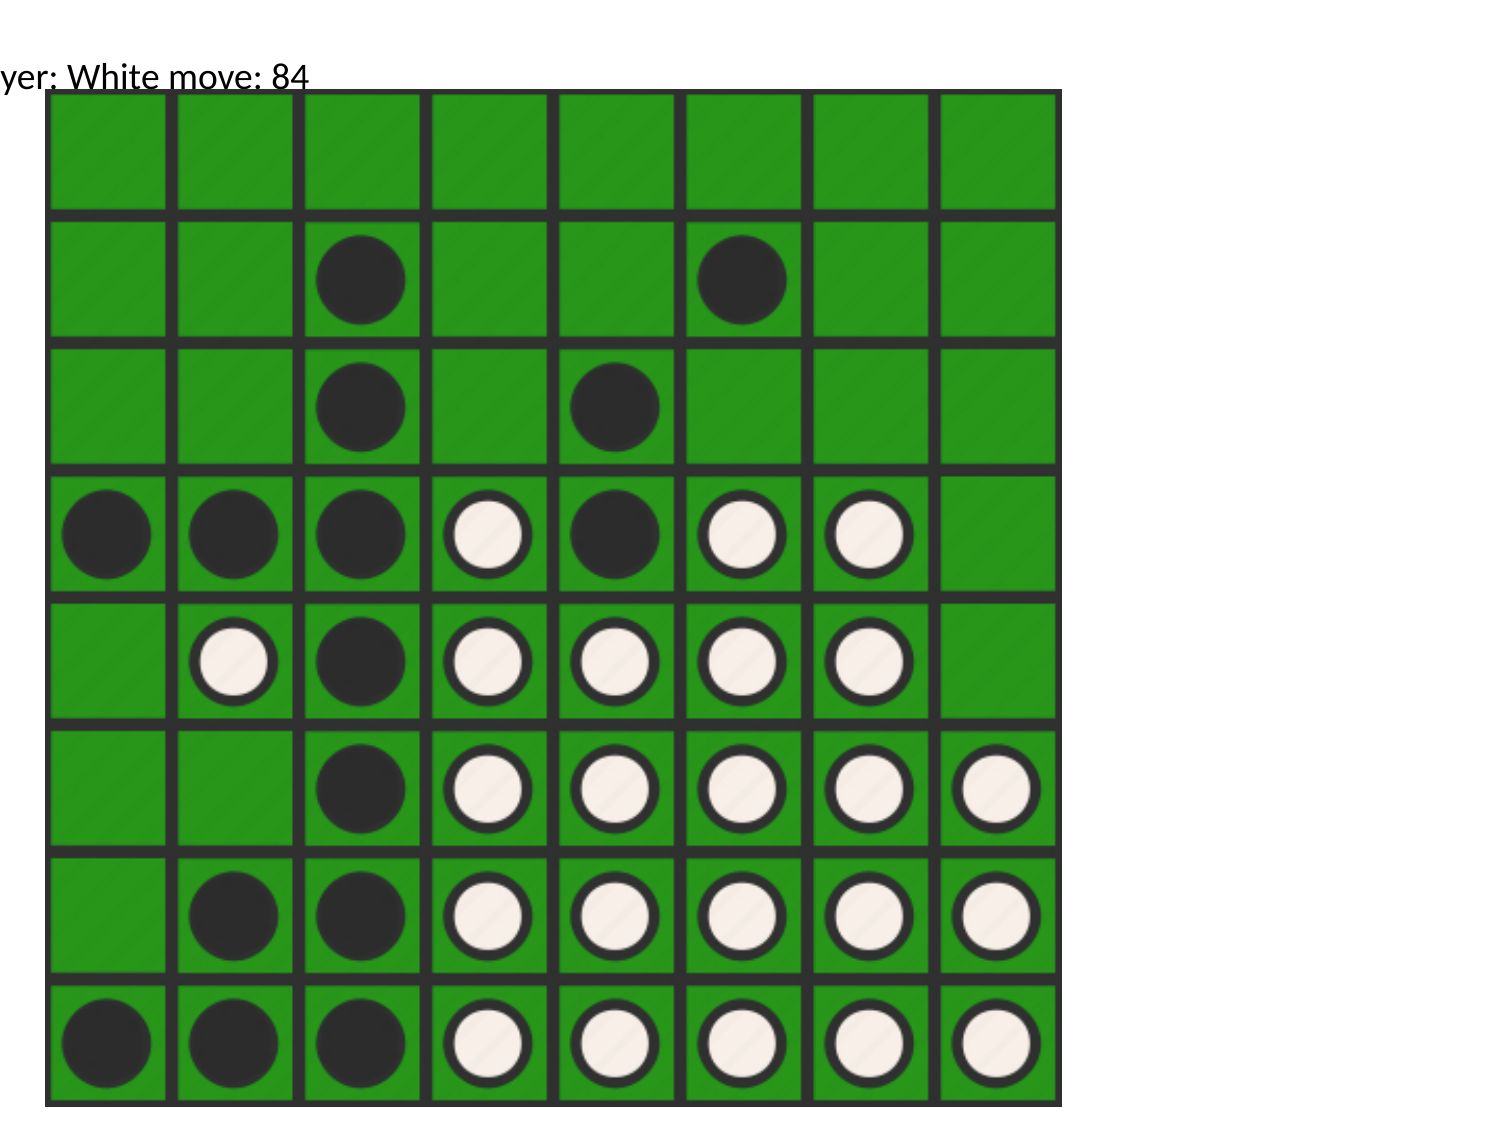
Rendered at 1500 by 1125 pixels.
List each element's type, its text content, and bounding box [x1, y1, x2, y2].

text_box turn: 34 player: White move: 84 [0, 44, 325, 105]
picture [44, 89, 1062, 1107]
